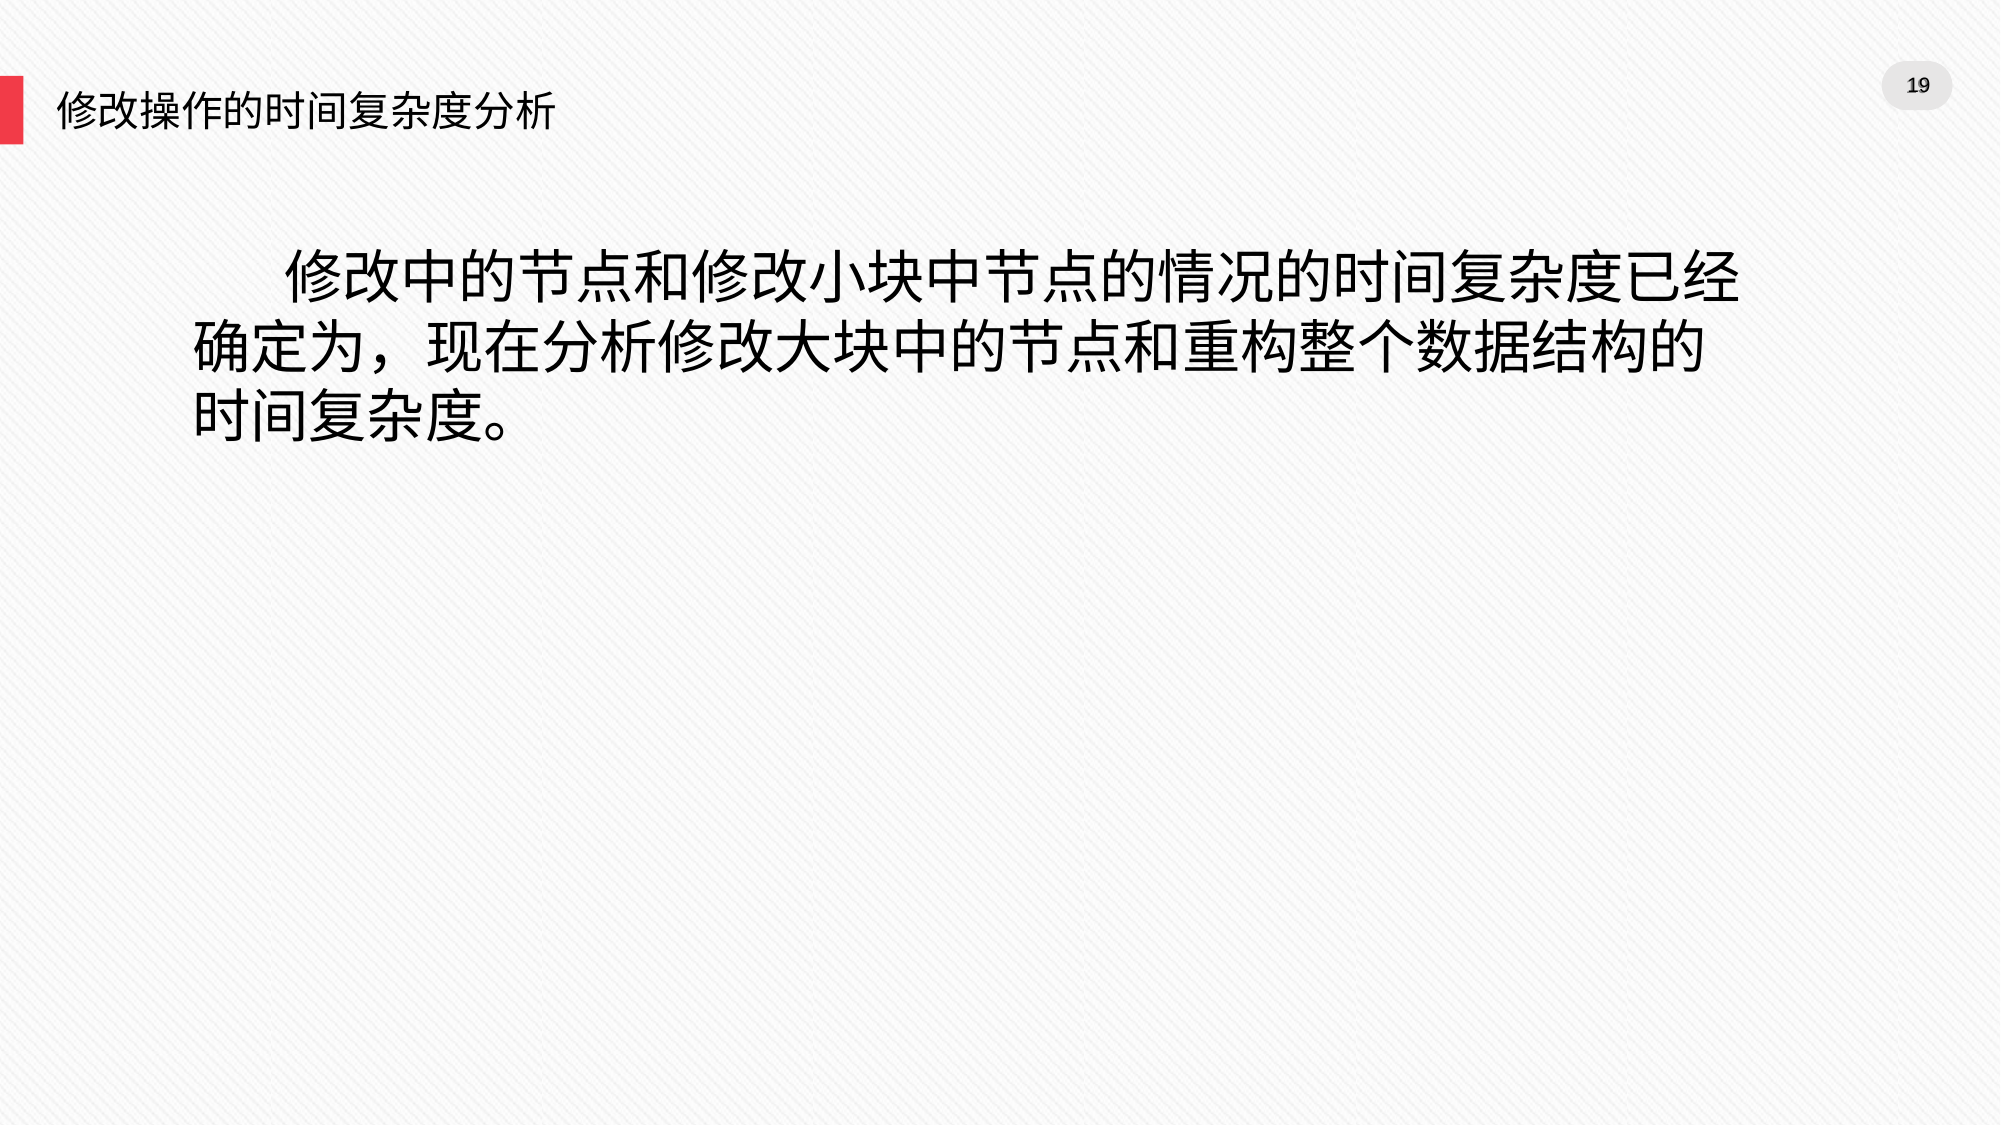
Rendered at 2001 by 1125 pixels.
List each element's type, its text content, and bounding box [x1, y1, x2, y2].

text_box [177, 232, 1312, 308]
picture [0, 0, 2001, 1125]
text_box 修改操作的时间复杂度分析 [41, 82, 668, 152]
slide_number 19 [1881, 53, 1953, 118]
text_box 19 [1883, 71, 1955, 103]
